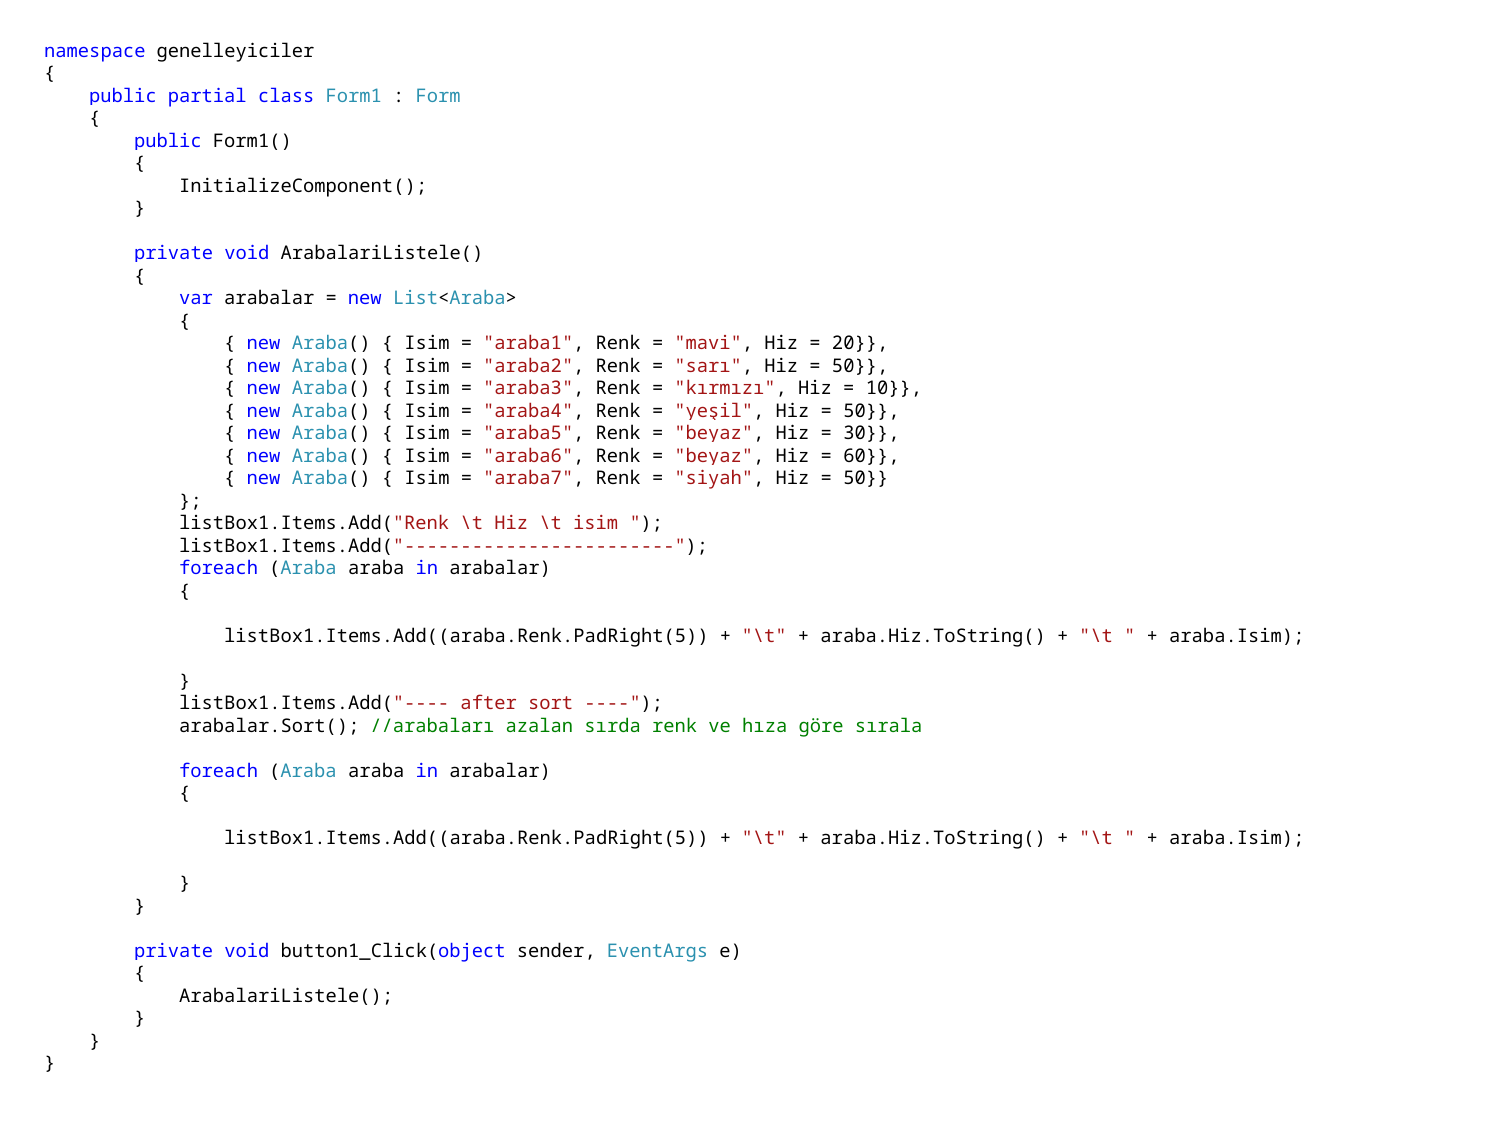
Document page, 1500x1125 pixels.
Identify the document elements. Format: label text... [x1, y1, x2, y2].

text_box namespace genelleyiciler { public partial class Form1 : Form { public Form1() { InitializeComponent(); } private void ArabalariListele() { var arabalar = new List<Araba> { { new Araba() { Isim = "araba1", Renk = "mavi", Hiz = 20}}, { new Araba() { Isim = "araba2", Renk = "sarı", Hiz = 50}}, { new Araba() { Isim = "araba3", Renk = "kırmızı", Hiz = 10}}, { new Araba() { Isim = "araba4", Renk = "yeşil", Hiz = 50}}, { new Araba() { Isim = "araba5", Renk = "beyaz", Hiz = 30}}, { new Araba() { Isim = "araba6", Renk = "beyaz", Hiz = 60}}, { new Araba() { Isim = "araba7", Renk = "siyah", Hiz = 50}} }; listBox1.Items.Add("Renk \t Hiz \t isim "); listBox1.Items.Add("------------------------"); foreach (Araba araba in arabalar) { listBox1.Items.Add((araba.Renk.PadRight(5)) + "\t" + araba.Hiz.ToString() + "\t " + araba.Isim); } listBox1.Items.Add("---- after sort ----"); arabalar.Sort(); //arabaları azalan sırda renk ve hıza göre sırala foreach (Araba araba in arabalar) { listBox1.Items.Add((araba.Renk.PadRight(5)) + "\t" + araba.Hiz.ToString() + "\t " + araba.Isim); } } private void button1_Click(object sender, EventArgs e) { ArabalariListele(); } } } [29, 30, 1365, 1081]
